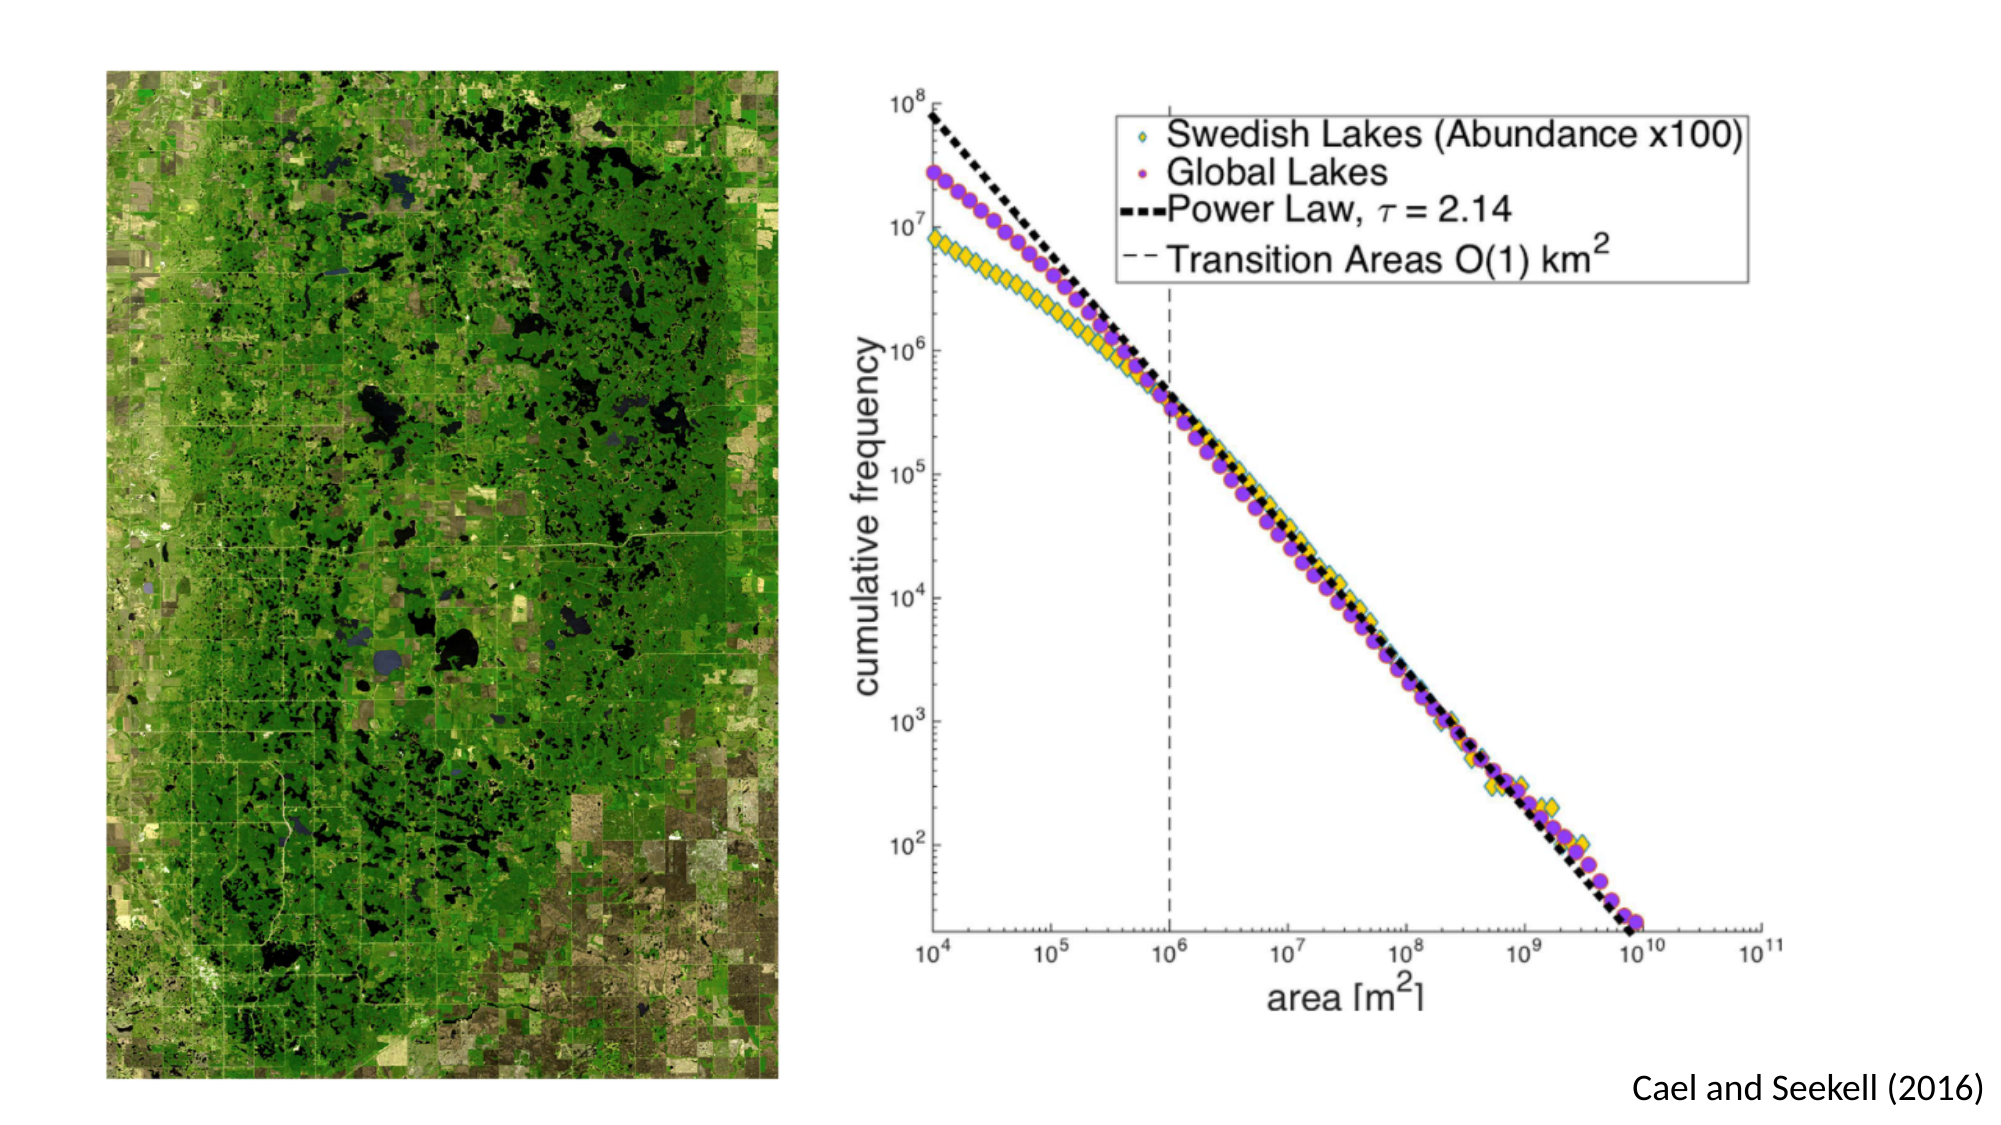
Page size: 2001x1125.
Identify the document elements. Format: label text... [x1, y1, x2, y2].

text_box Cael and Seekell (2016) [1188, 1055, 2000, 1116]
picture [0, 64, 1804, 1086]
